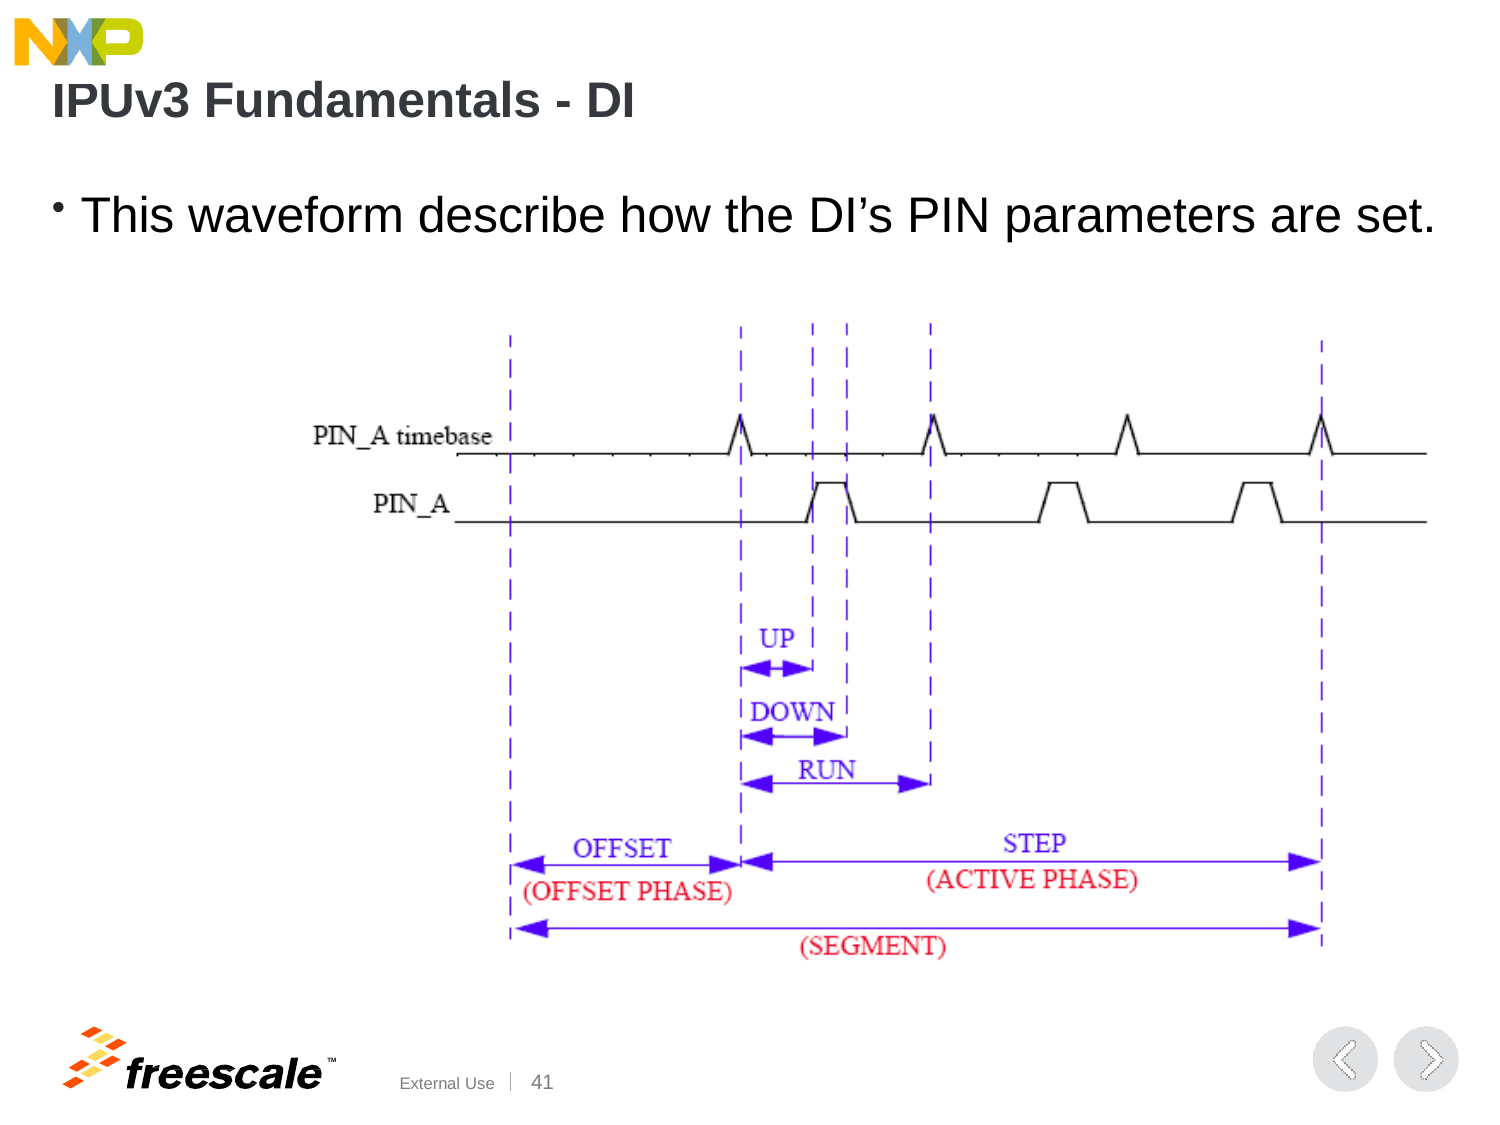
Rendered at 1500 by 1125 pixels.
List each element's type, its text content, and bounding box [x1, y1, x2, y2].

picture [1393, 1026, 1459, 1092]
text_box [257, 257, 1499, 1008]
text_box IPUv3 Fundamentals - DI [49, 65, 640, 128]
slide_number External Use 100 [397, 1068, 568, 1125]
text_box This waveform describe how the DI’s PIN parameters are set. [49, 180, 1445, 243]
footer TM [325, 1054, 339, 1125]
text_box [0, 0, 156, 84]
picture [1312, 1026, 1378, 1092]
